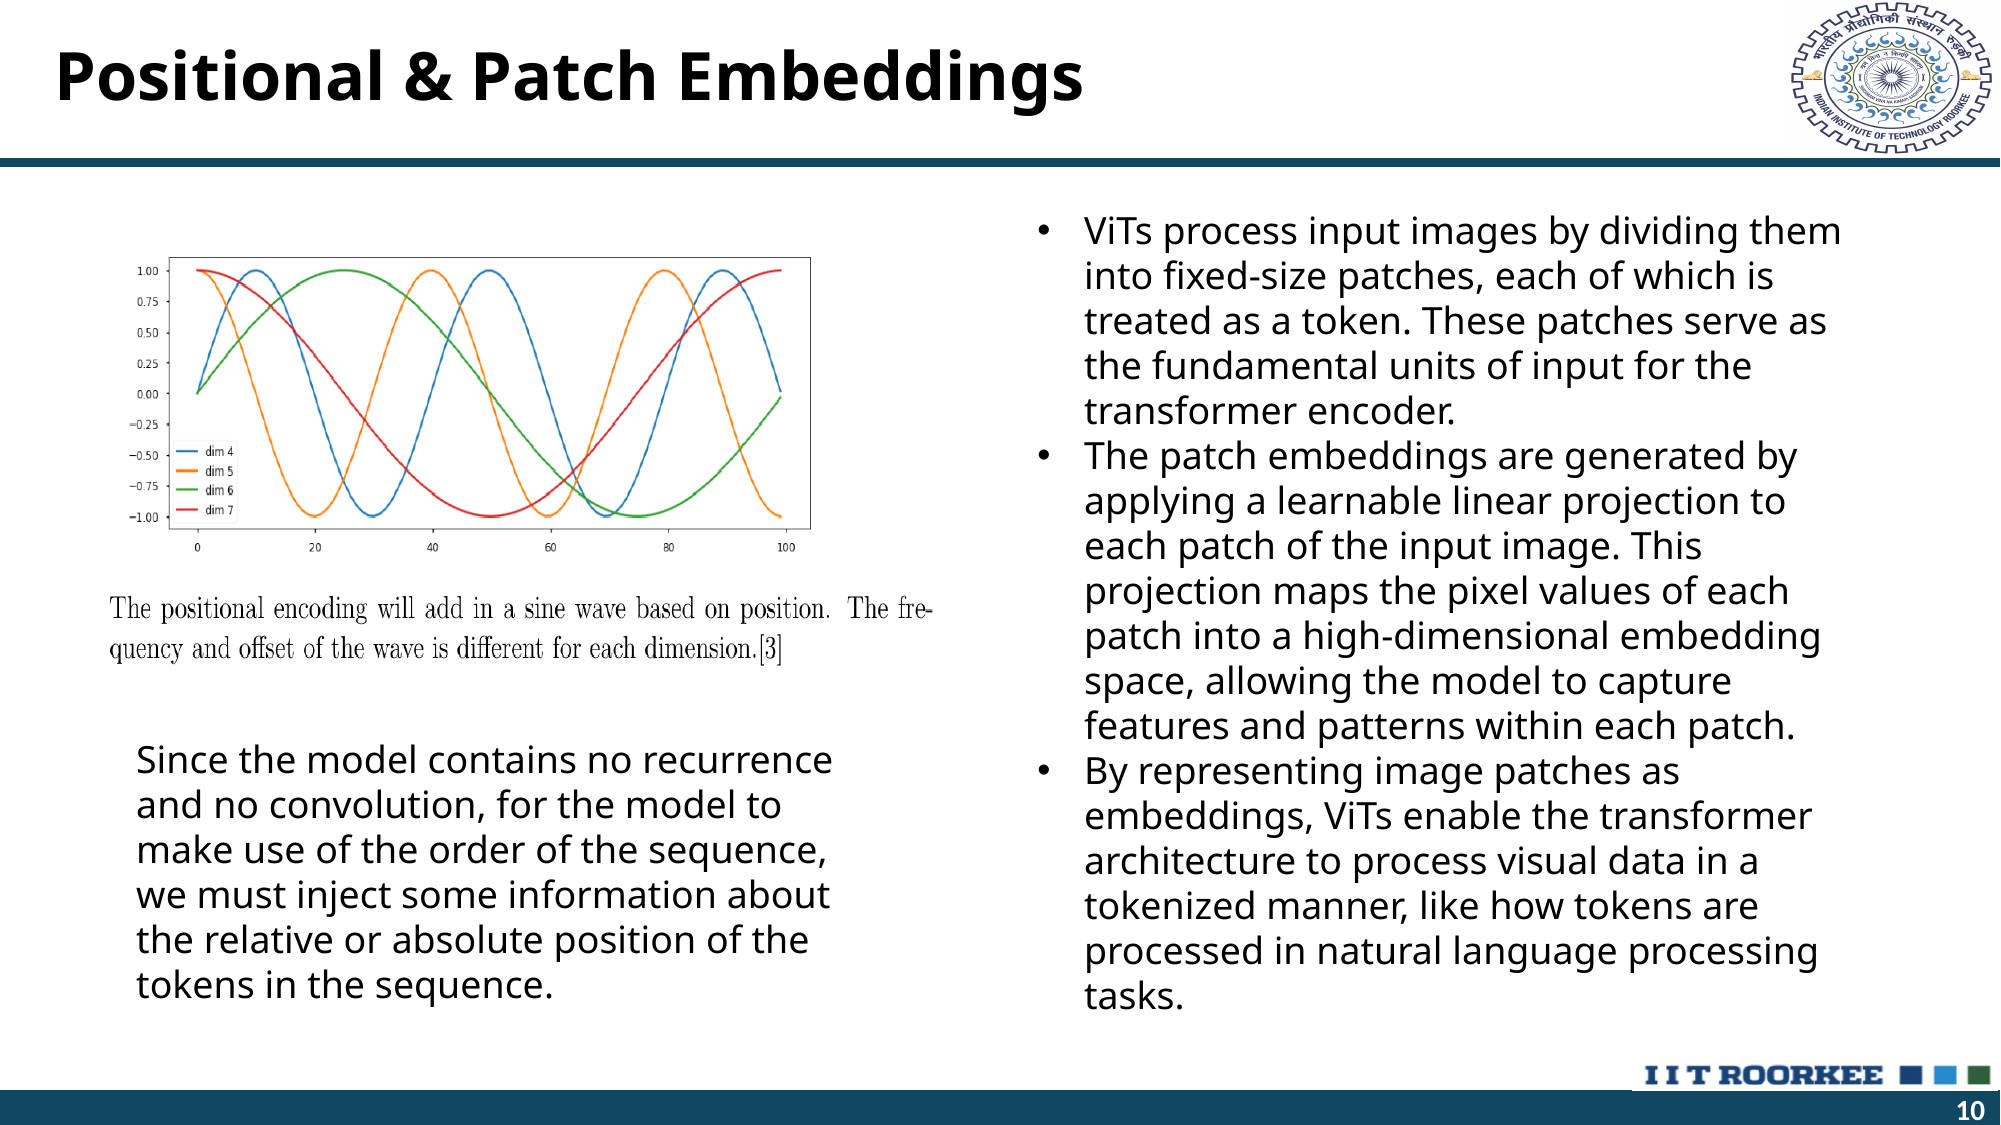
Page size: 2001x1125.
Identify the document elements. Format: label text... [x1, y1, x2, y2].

text_box Since the model contains no recurrence and no convolution, for the model to make use of the order of the sequence, we must inject some information about the relative or absolute position of the tokens in the sequence. [121, 728, 850, 1014]
text_box ViTs process input images by dividing them into fixed-size patches, each of which is treated as a token. These patches serve as the fundamental units of input for the transformer encoder. The patch embeddings are generated by applying a learnable linear projection to each patch of the input image. This projection maps the pixel values of each patch into a high-dimensional embedding space, allowing the model to capture features and patterns within each patch. By representing image patches as embeddings, ViTs enable the transformer architecture to process visual data in a tokenized manner, like how tokens are processed in natural language processing tasks. [1022, 199, 1858, 1025]
picture [1785, 0, 2000, 158]
picture [104, 216, 942, 680]
picture [1632, 1057, 1998, 1091]
title Positional & Patch Embeddings [39, 33, 1580, 125]
